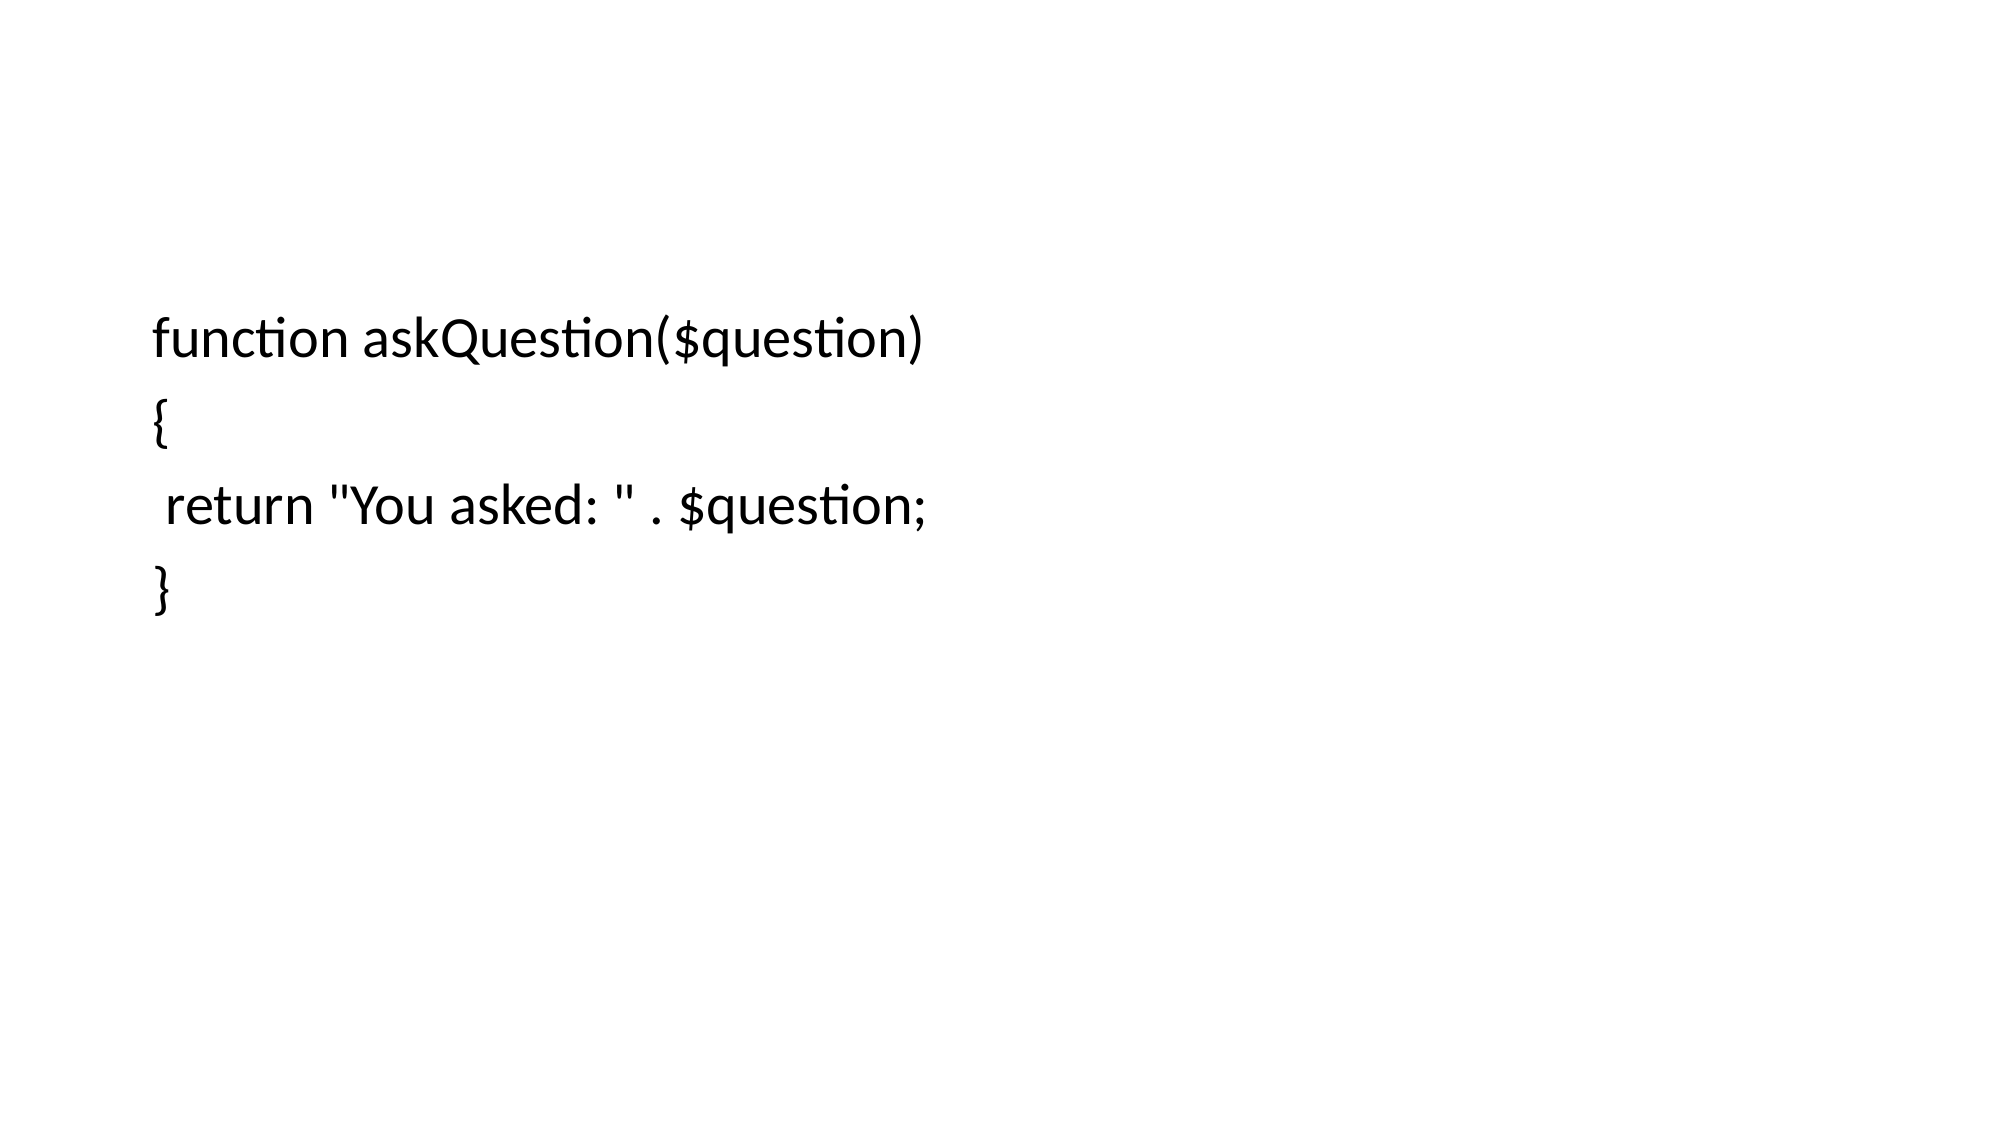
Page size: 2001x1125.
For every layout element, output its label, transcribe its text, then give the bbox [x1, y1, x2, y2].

list function askQuestion($question) { return "You asked: " . $question; } [137, 299, 1863, 1014]
